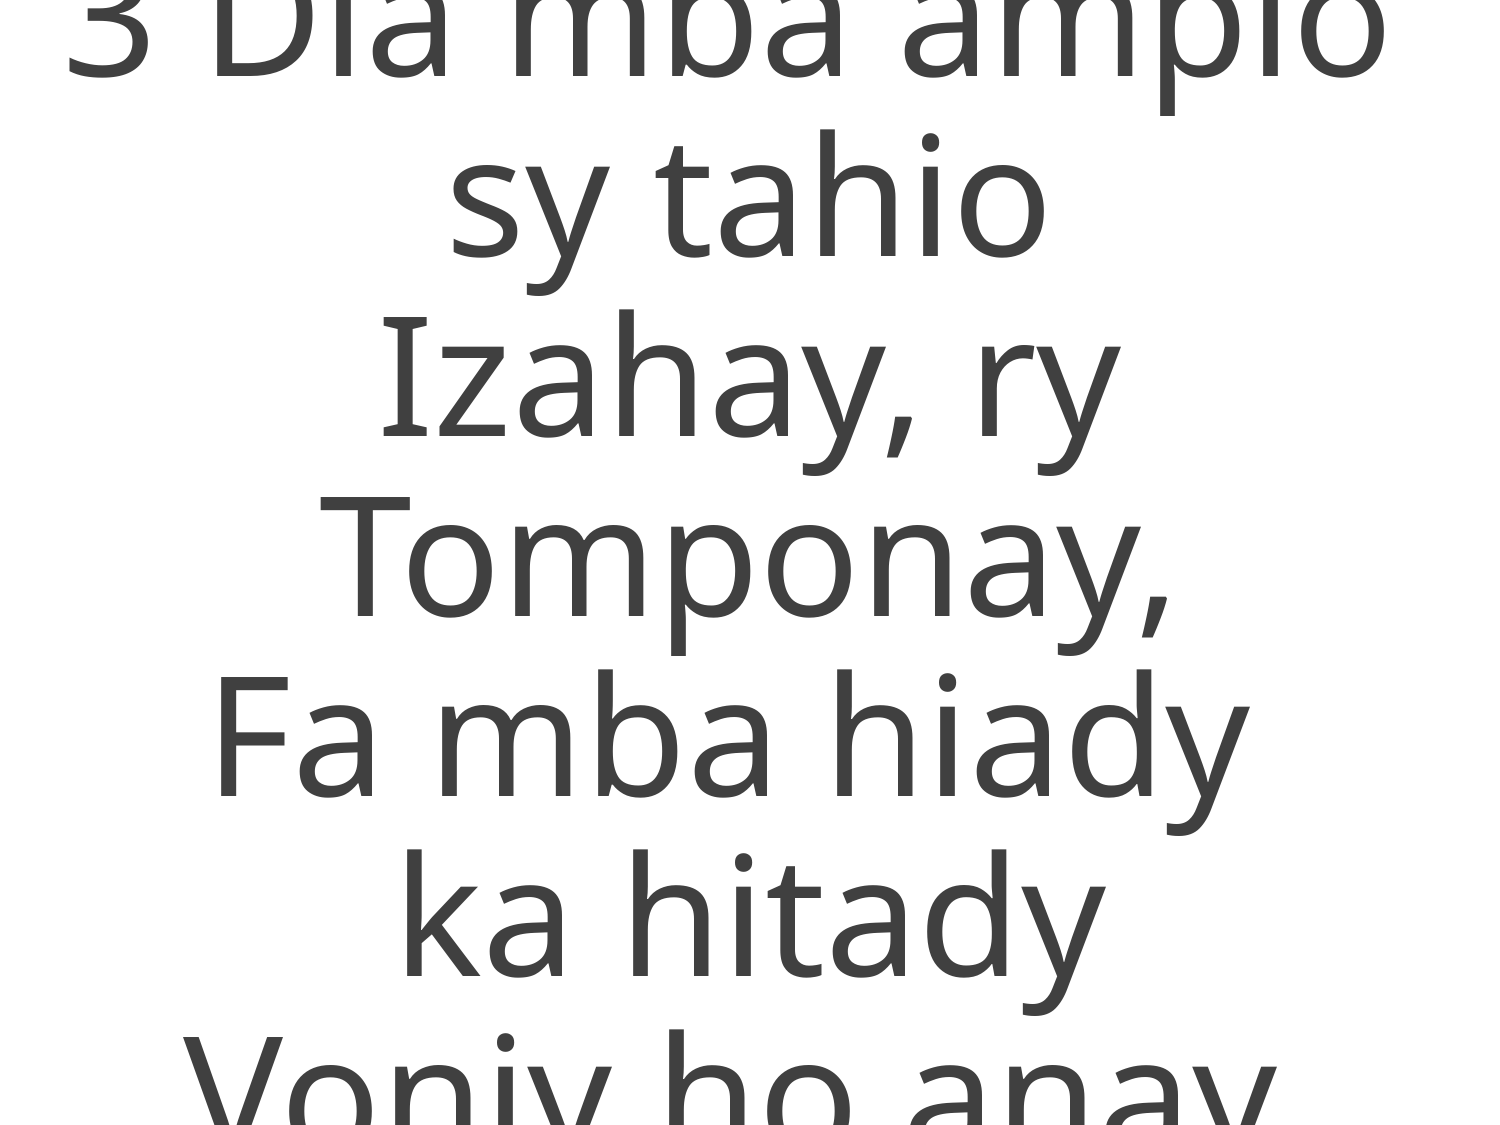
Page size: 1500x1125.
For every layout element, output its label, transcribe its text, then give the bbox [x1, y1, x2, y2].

title 3 Dia mba ampio sy tahio Izahay, ry Tomponay, Fa mba hiady ka hitady Vonjy ho anay. [0, 453, 1500, 672]
